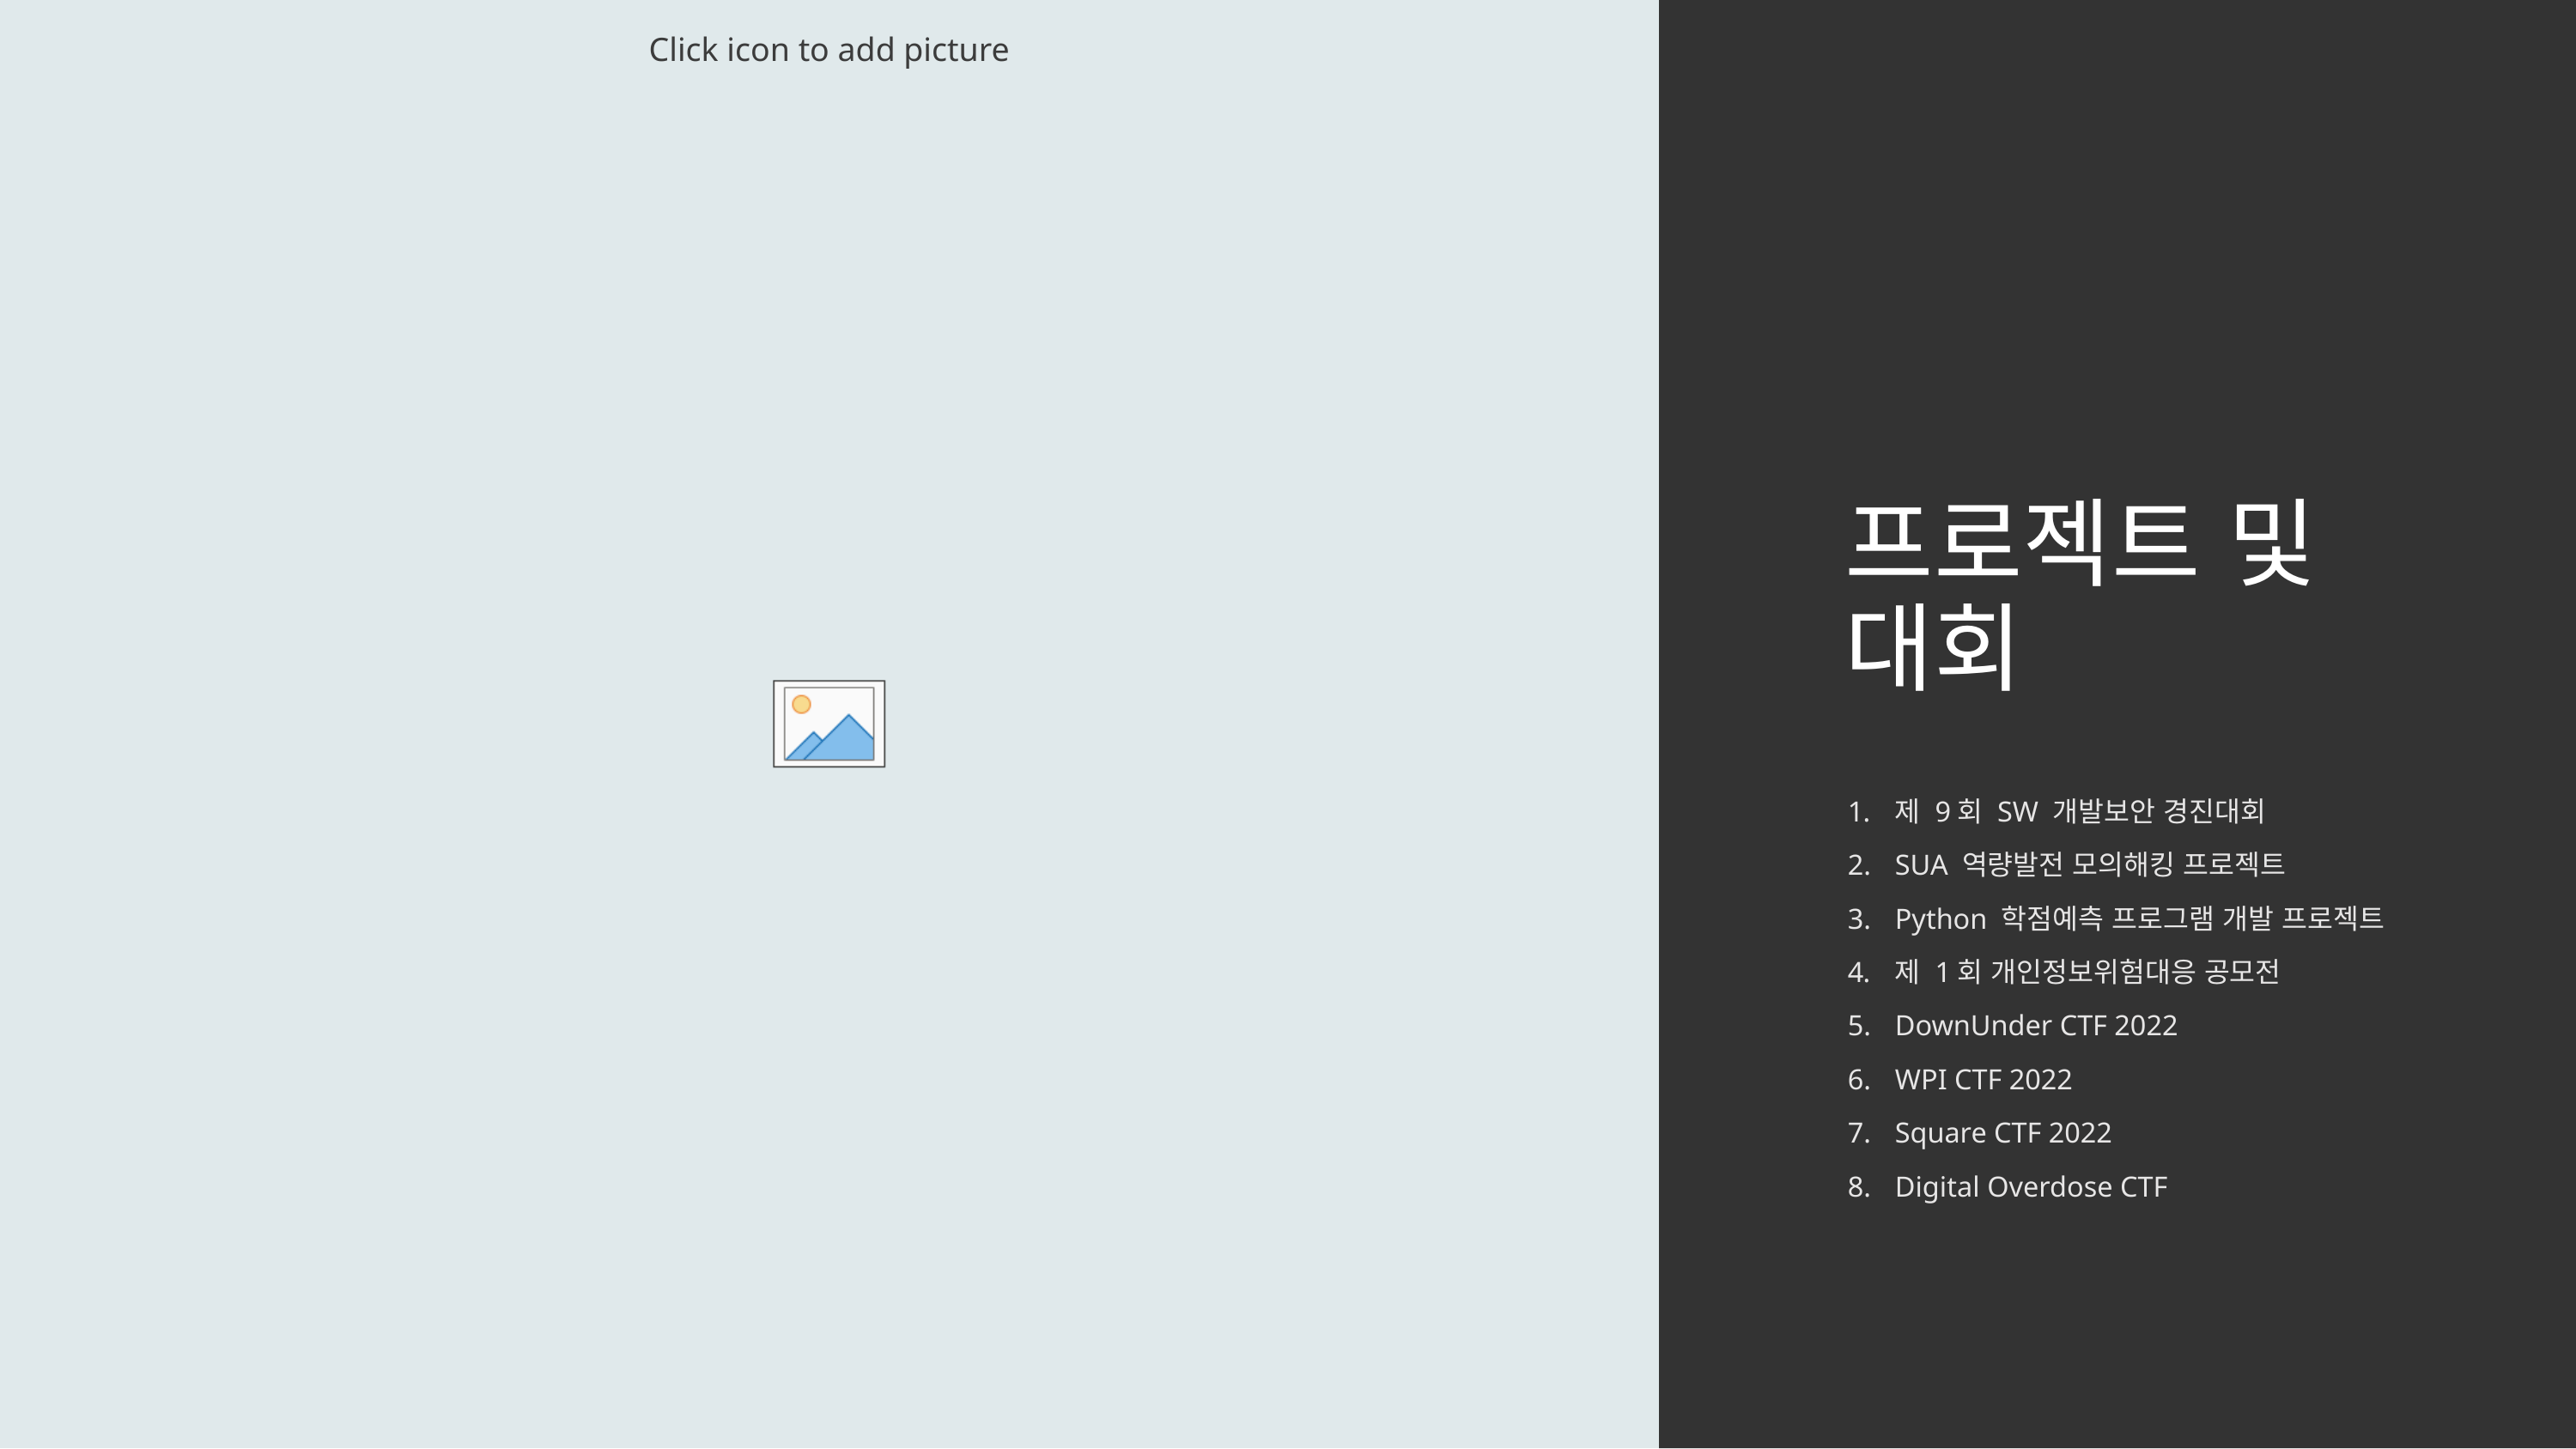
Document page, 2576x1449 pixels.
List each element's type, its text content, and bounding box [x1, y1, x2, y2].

title 프로젝트 및 대회 [1832, 197, 2401, 711]
list 제 9회 SW 개발보안 경진대회 SUA 역량발전 모의해킹 프로젝트 Python 학점예측 프로그램 개발 프로젝트 제 1회 개인정보위험대응 공모전 DownUnder CTF 2022 WPI CTF 2022 Square CTF 2022 Digital Overdose CTF [1834, 767, 2403, 1264]
picture [0, 0, 1659, 1449]
